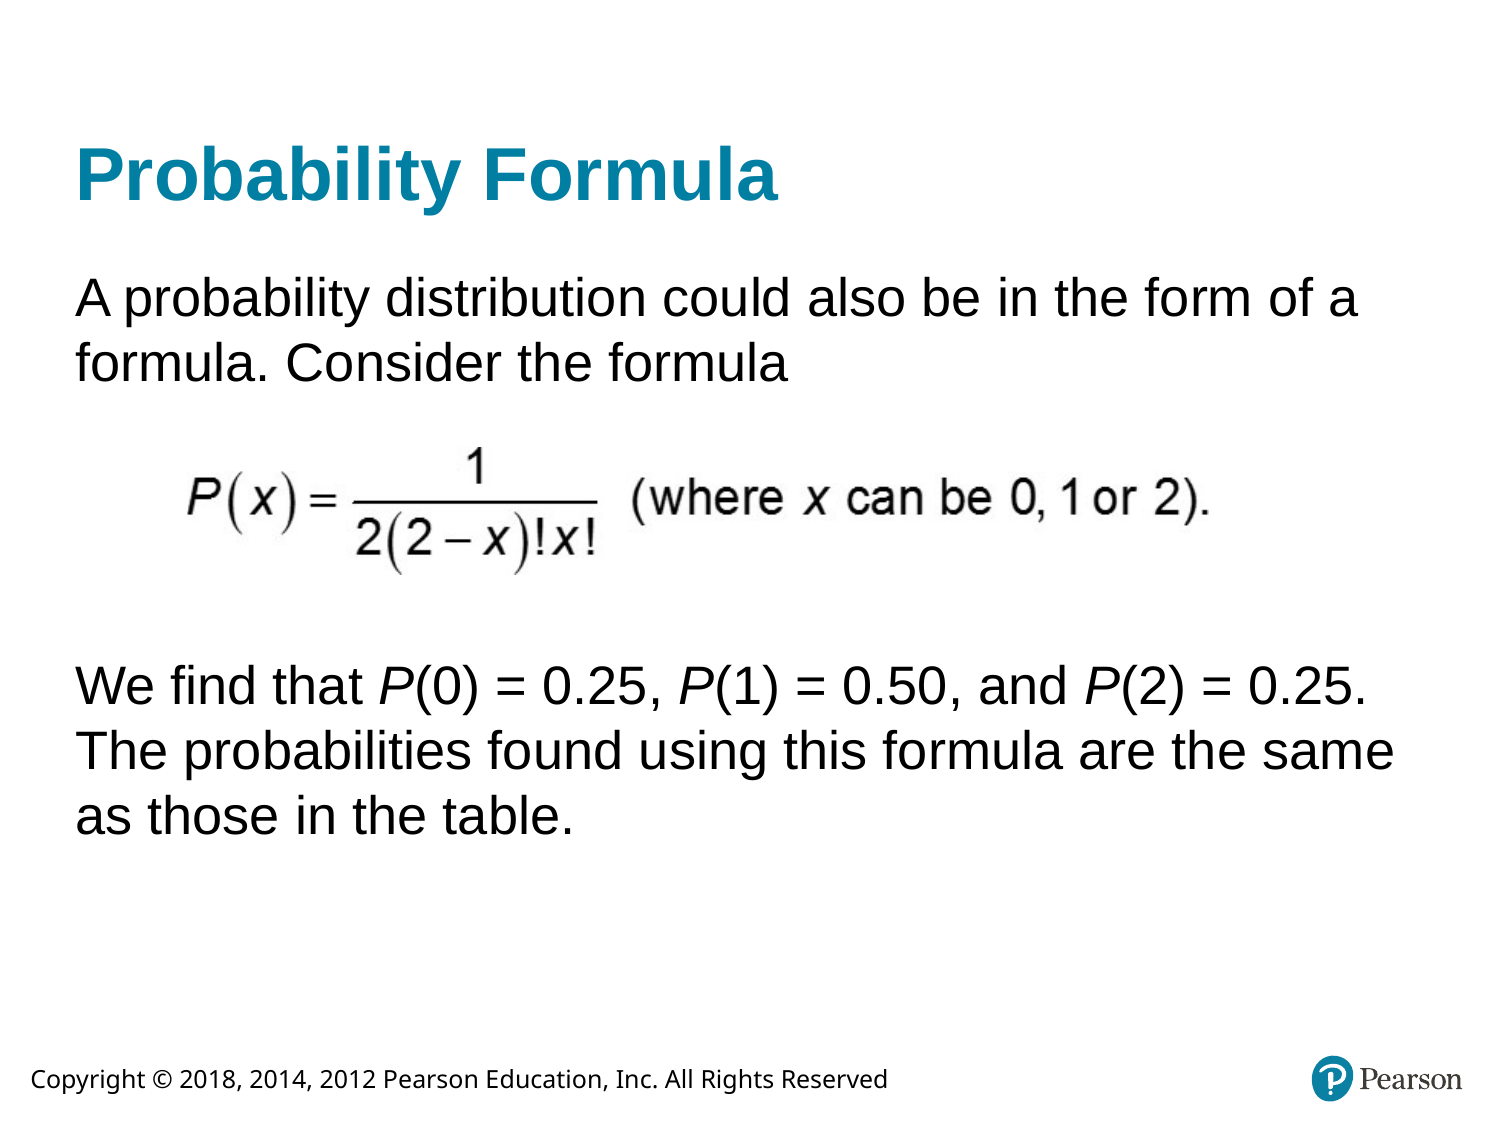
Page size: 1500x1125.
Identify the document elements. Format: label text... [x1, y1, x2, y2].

title Probability Formula [75, 35, 1425, 216]
picture [187, 446, 1209, 575]
list We find that P(0) = 0.25, P(1) = 0.50, and P(2) = 0.25. The probabilities found using this formula are the same as those in the table. [75, 650, 1425, 838]
list A probability distribution could also be in the form of a formula. Consider the formula [75, 262, 1375, 400]
